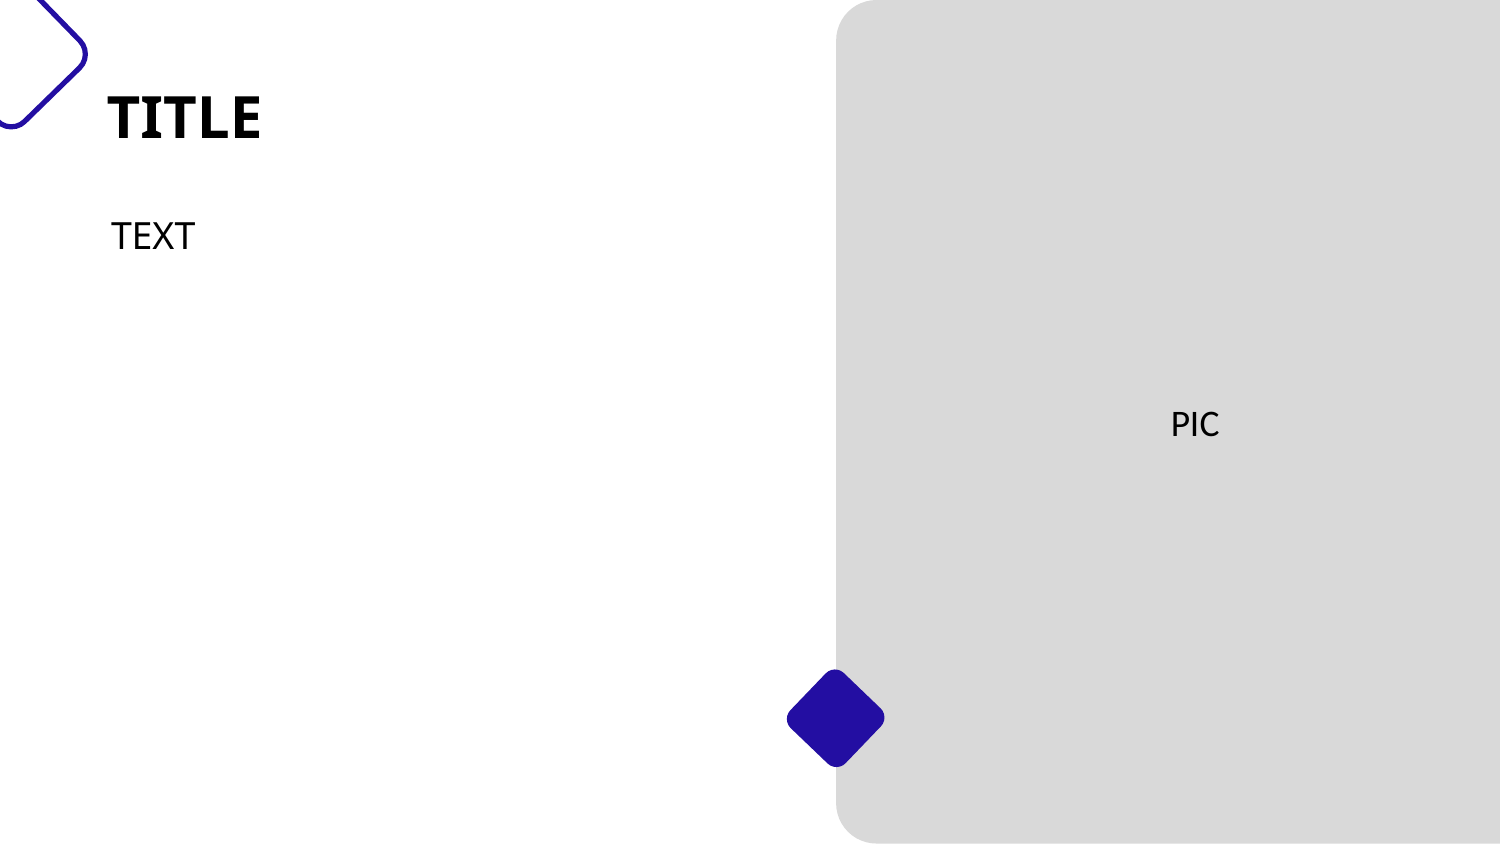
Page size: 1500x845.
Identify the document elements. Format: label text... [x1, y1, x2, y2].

text_box TITLE [91, 73, 795, 185]
text_box TEXT [96, 204, 753, 795]
text_box PIC [834, 0, 1500, 845]
text_box [0, 0, 88, 129]
text_box [784, 667, 887, 770]
